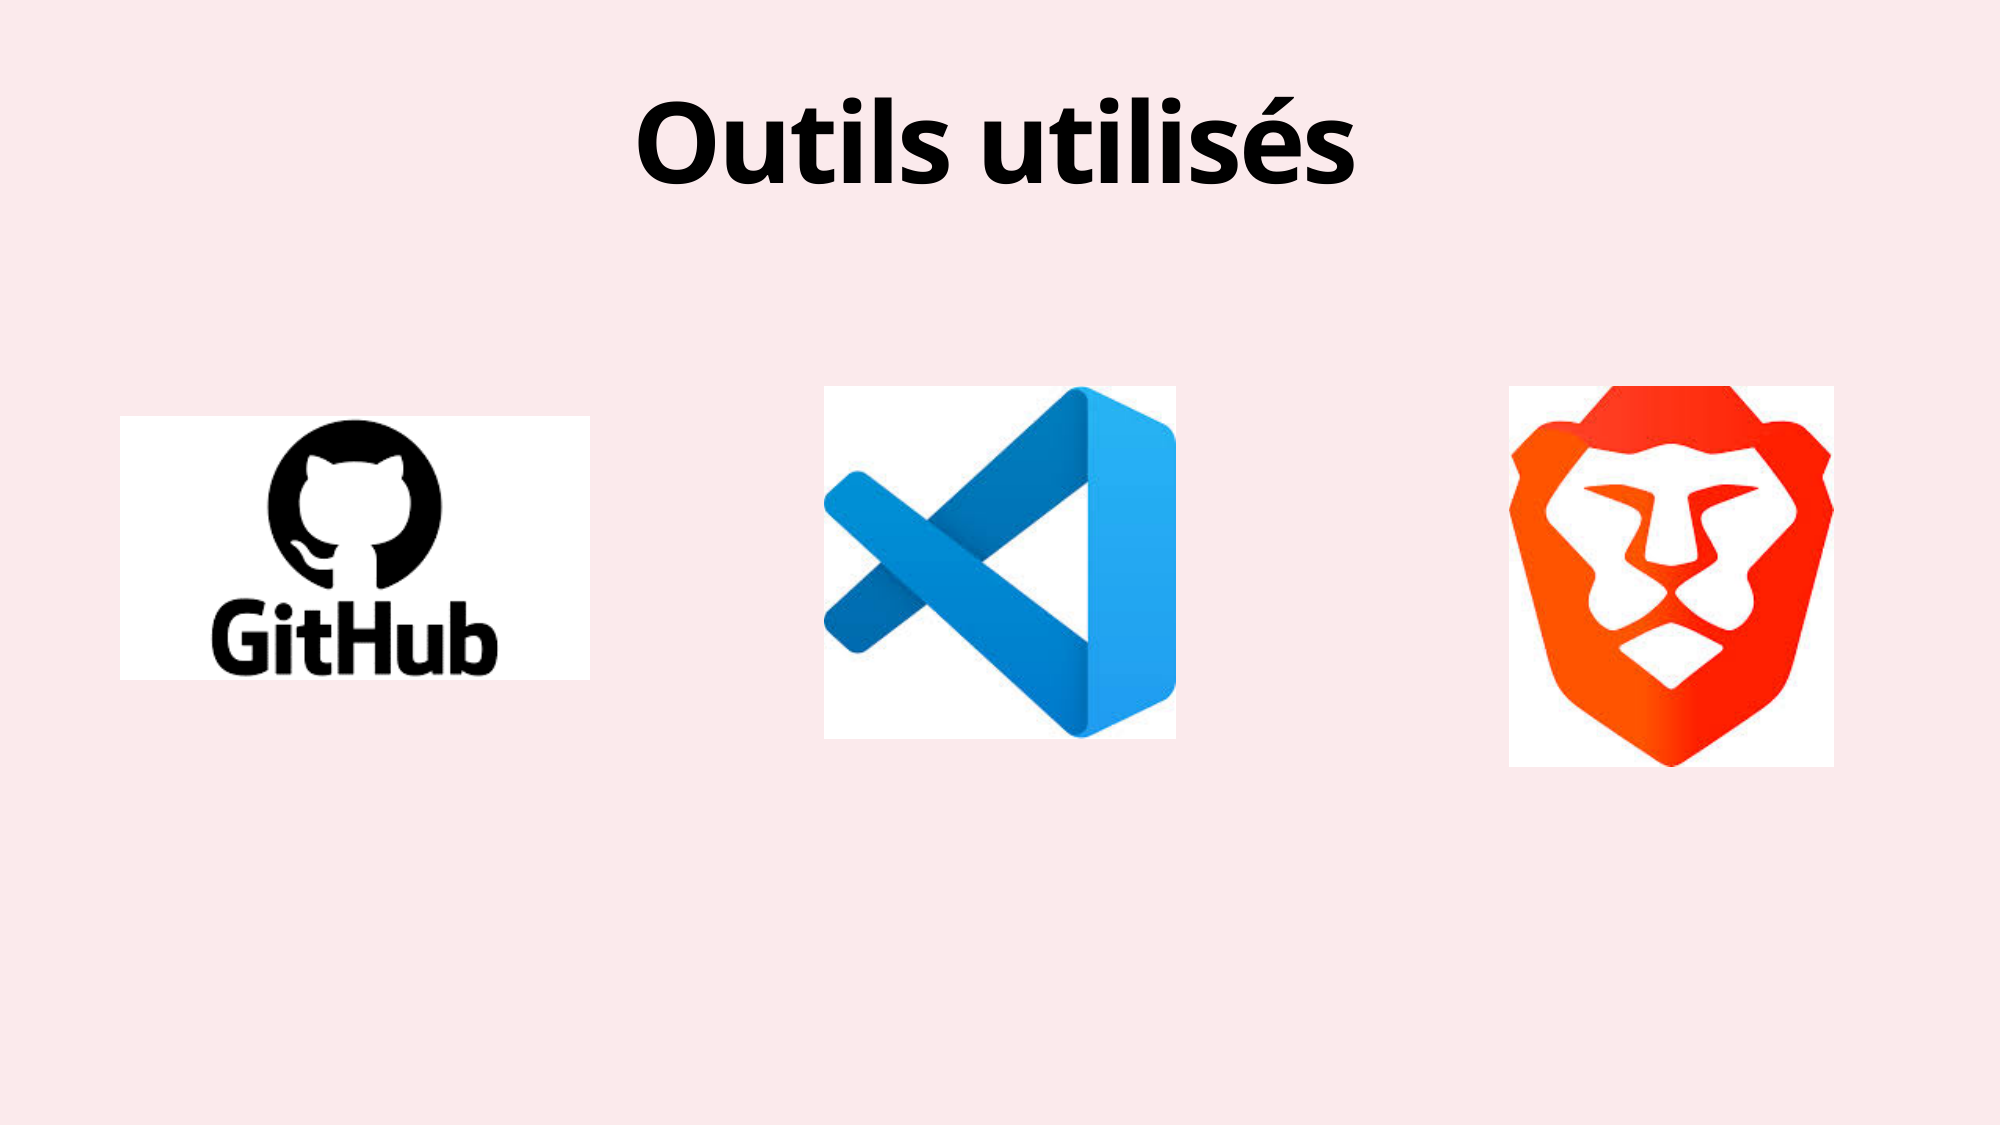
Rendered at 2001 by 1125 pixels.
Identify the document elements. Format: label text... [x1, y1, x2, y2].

picture [120, 416, 590, 680]
picture [823, 386, 1176, 739]
title Outils utilisés [632, 78, 1368, 204]
list [77, 416, 632, 1022]
picture [1509, 386, 1834, 767]
